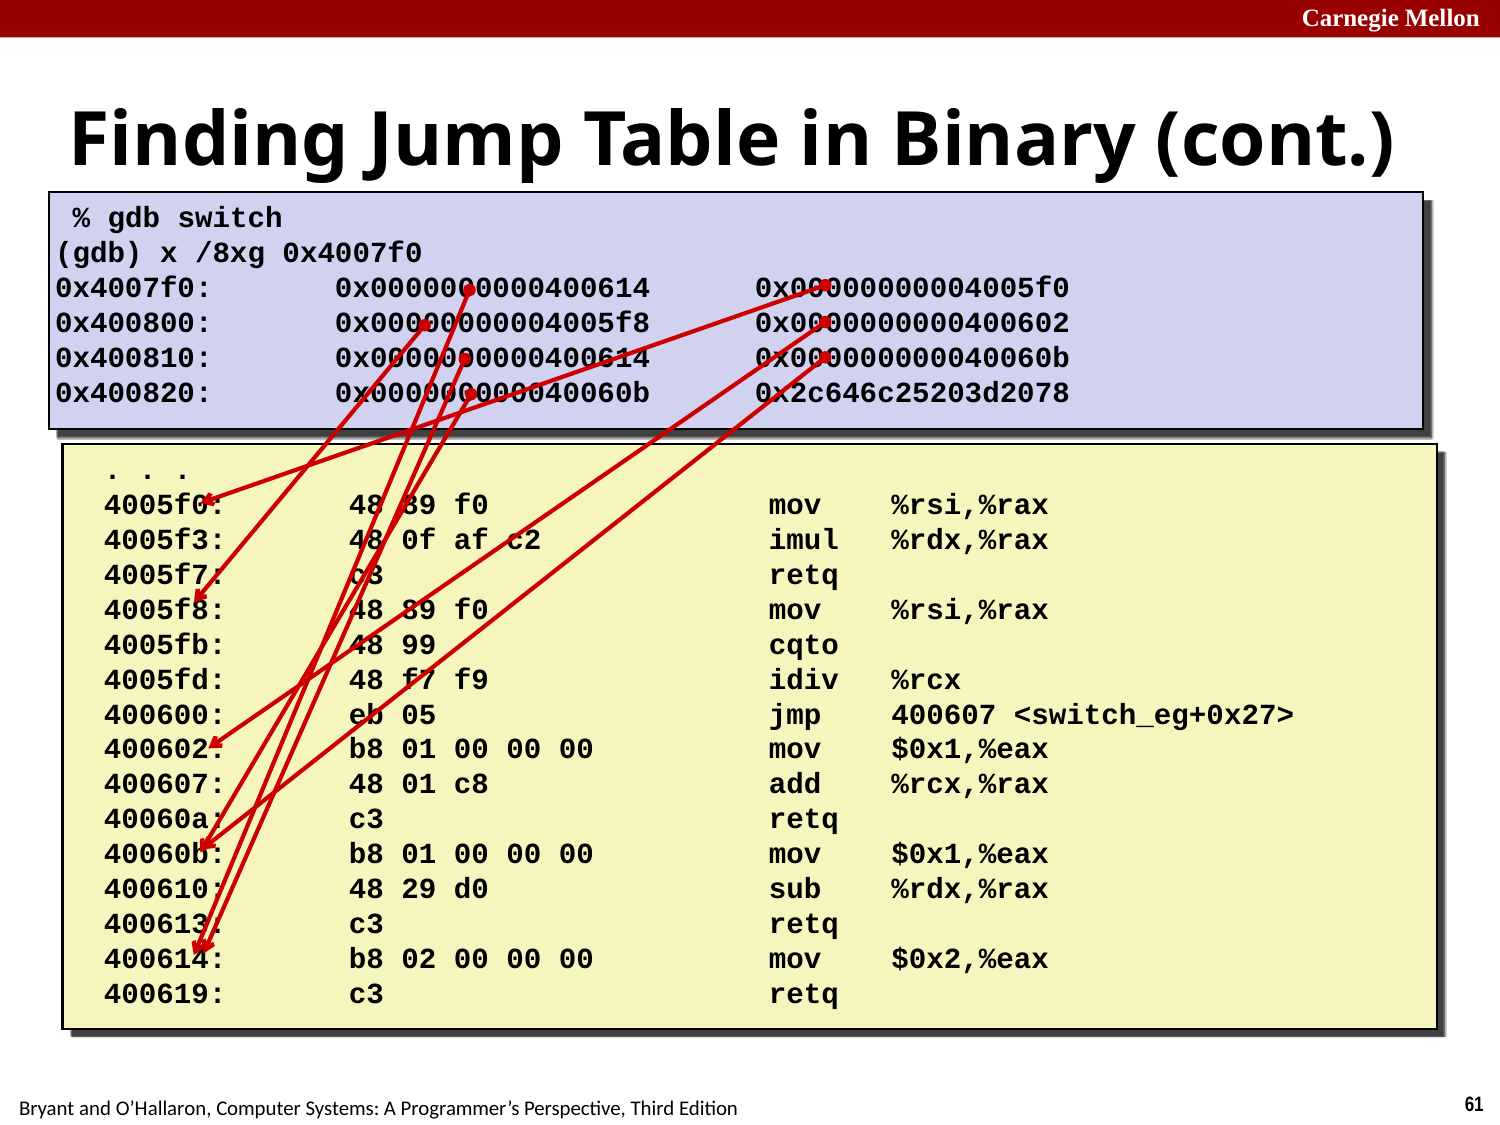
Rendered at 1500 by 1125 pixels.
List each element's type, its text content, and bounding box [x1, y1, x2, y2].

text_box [193, 508, 199, 956]
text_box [201, 357, 826, 850]
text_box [208, 321, 826, 357]
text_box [203, 861, 465, 954]
text_box % gdb switch (gdb) x /8xg 0x4007f0 0x4007f0: 0x0000000000400614 0x00000000004005f0 0x400800: 0x00000000004005f8 0x0000000000400602 0x400810: 0x0000000000400614 0x000000000040060b 0x400820: 0x000000000040060b 0x2c646c25203d2078 [49, 192, 1424, 430]
title Finding Jump Table in Binary (cont.) [62, 41, 1438, 230]
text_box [200, 284, 826, 356]
text_box . . . 4005f0: 48 89 f0 mov %rsi,%rax 4005f3: 48 0f af c2 imul %rdx,%rax 4005f7: c3 retq 4005f8: 48 89 f0 mov %rsi,%rax 4005fb: 48 99 cqto 4005fd: 48 f7 f9 idiv %rcx 400600: eb 05 jmp 400607 <switch_eg+0x27> 400602: b8 01 00 00 00 mov $0x1,%eax 400607: 48 01 c8 add %rcx,%rax 40060a: c3 retq 40060b: b8 01 00 00 00 mov $0x1,%eax 400610: 48 29 d0 sub %rdx,%rax 400613: c3 retq 400614: b8 02 00 00 00 mov $0x2,%eax 400619: c3 retq [62, 443, 1437, 1029]
